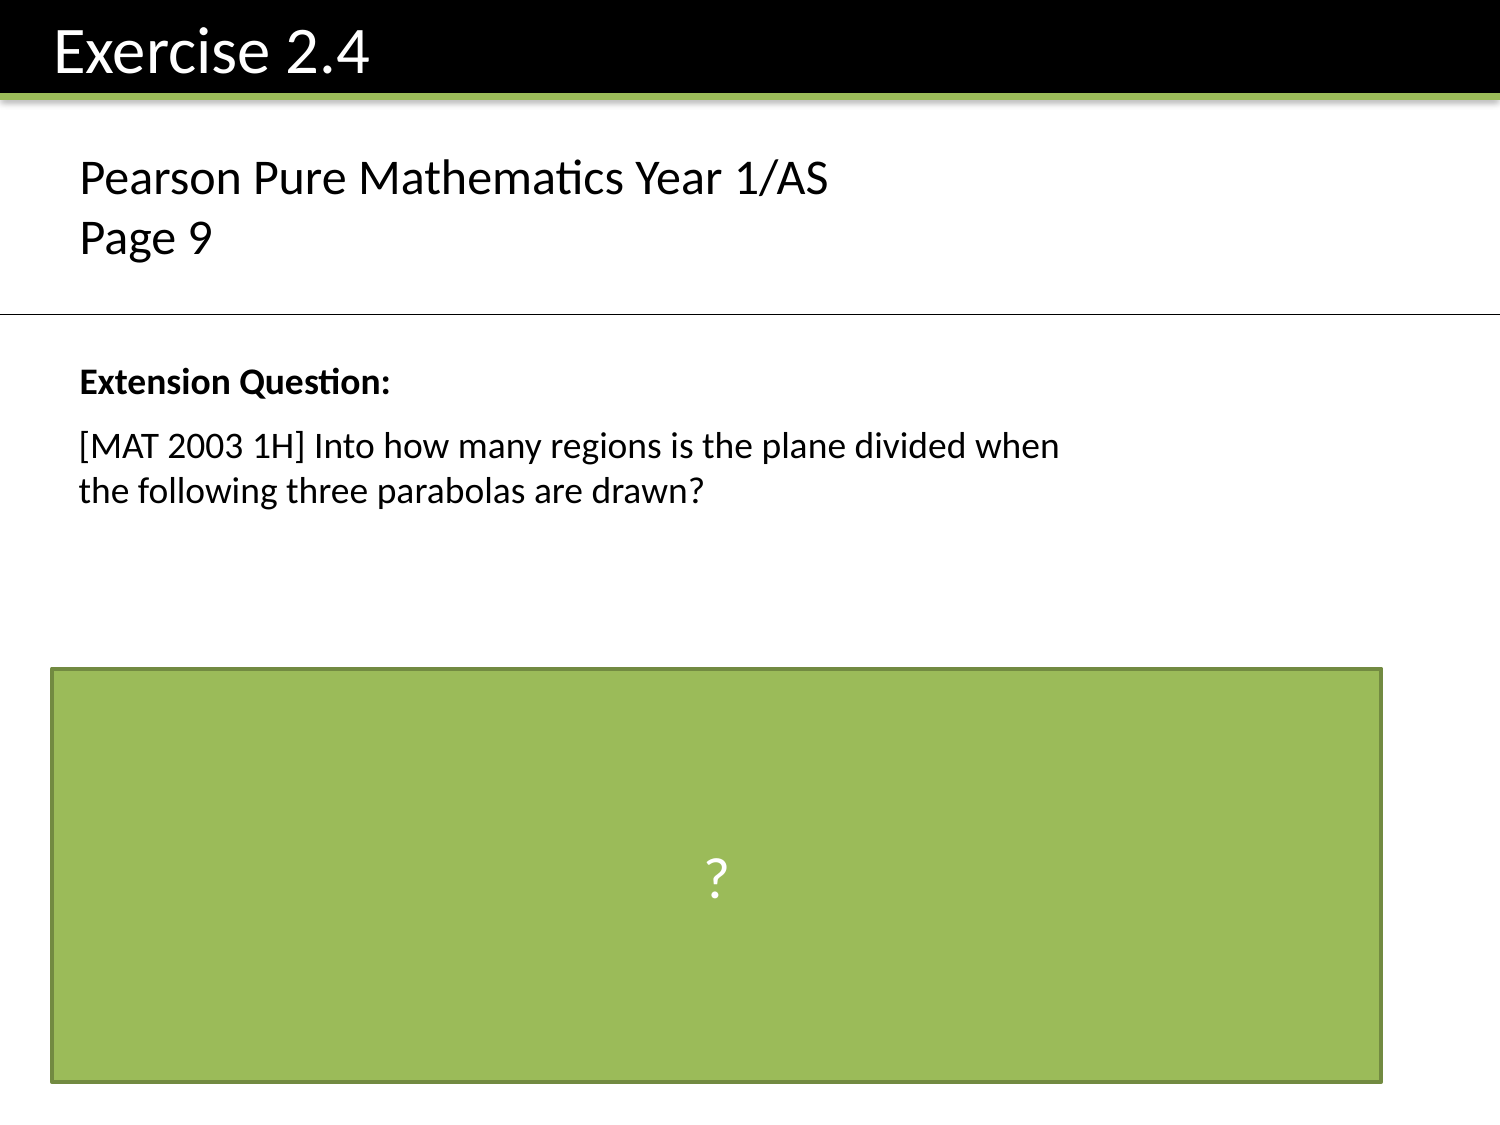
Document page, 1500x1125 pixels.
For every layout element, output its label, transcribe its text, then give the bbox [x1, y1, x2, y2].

text_box Pearson Pure Mathematics Year 1/AS Page 9 [64, 137, 1365, 272]
text_box ? [50, 667, 1383, 1084]
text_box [0, 0, 1500, 99]
text_box Extension Question: [64, 349, 514, 410]
